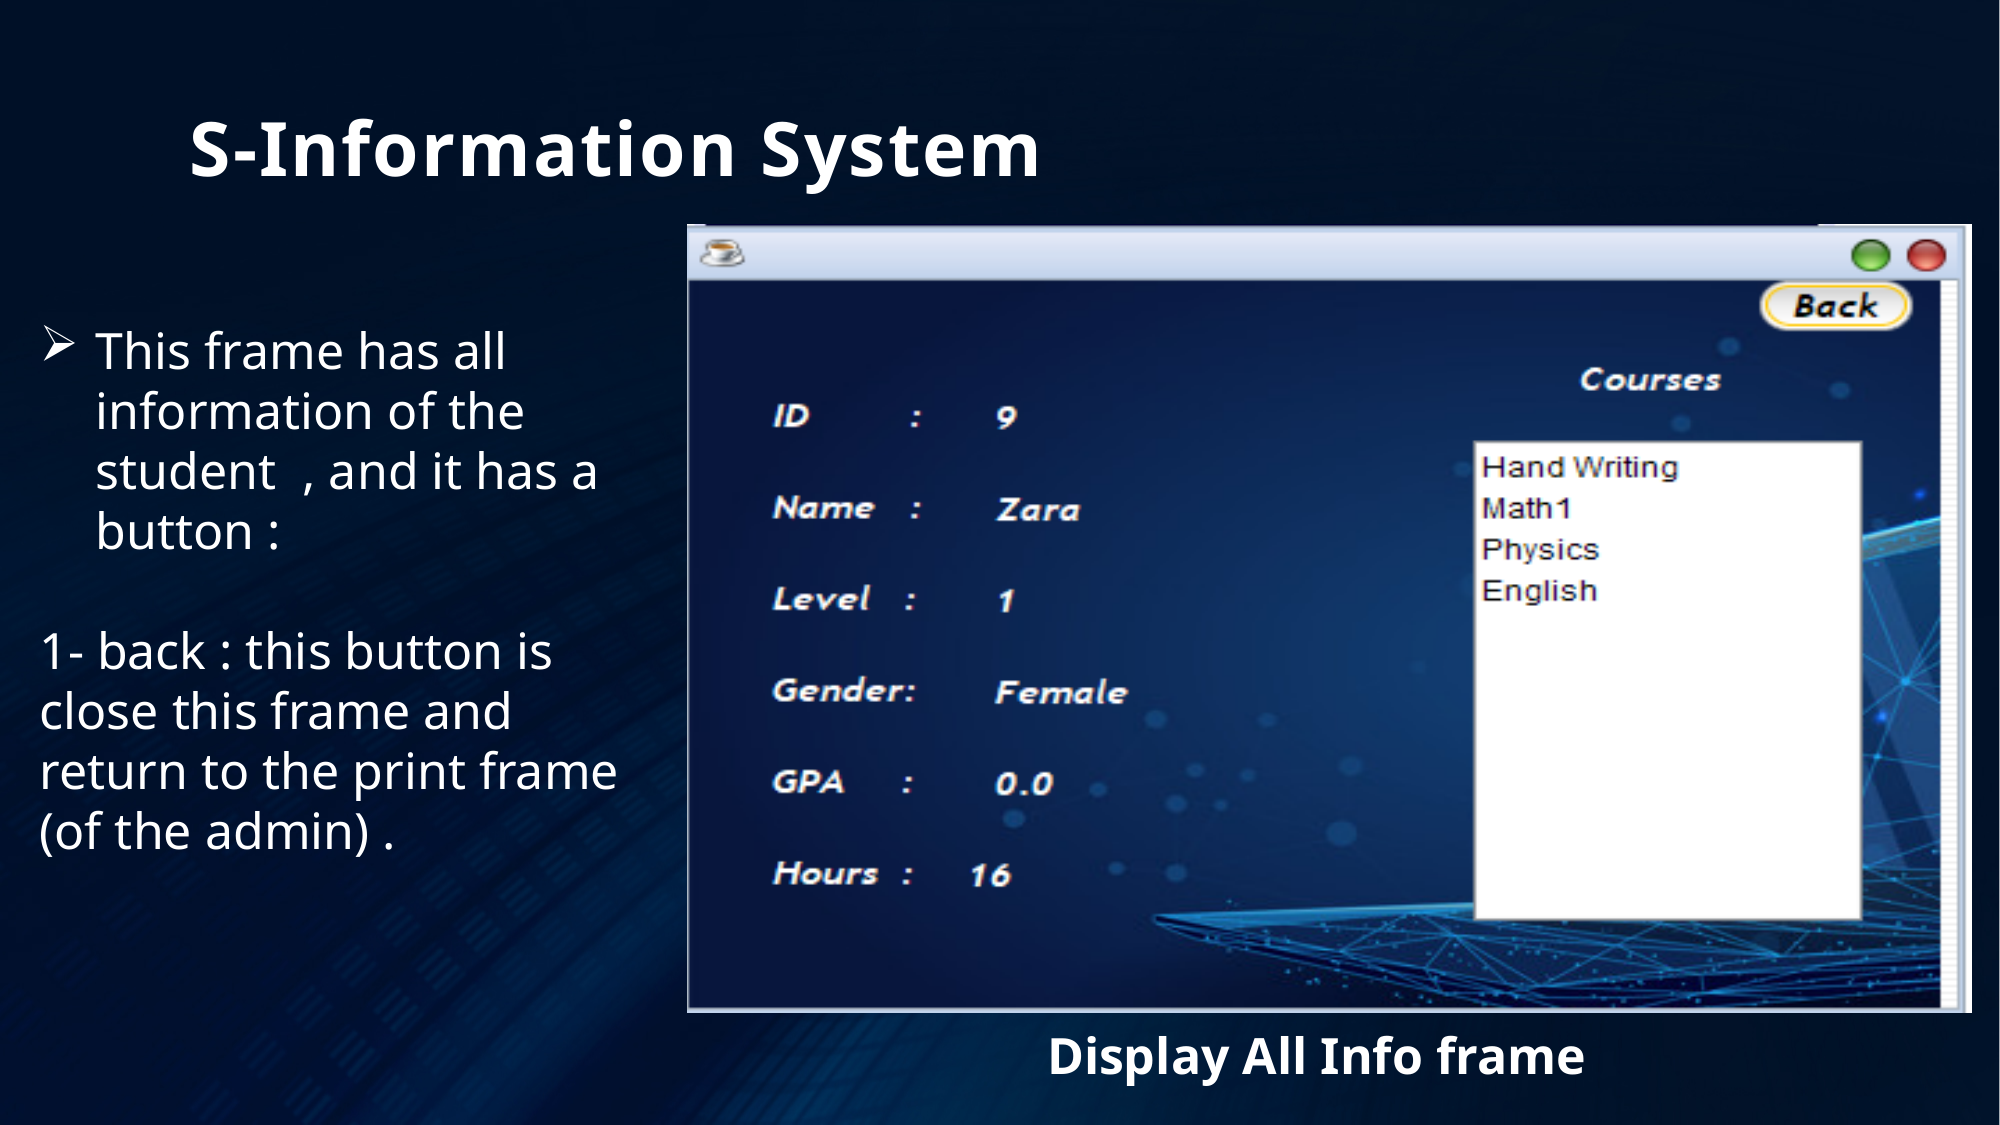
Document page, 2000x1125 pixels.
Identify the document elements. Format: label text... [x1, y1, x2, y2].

picture [0, 0, 2000, 1125]
text_box Display All Info frame [1032, 1016, 1627, 1092]
title S-Information System [174, 50, 1688, 200]
text_box This frame has all information of the student , and it has a button : 1- back : this button is close this frame and return to the print frame (of the admin) . [24, 312, 675, 868]
